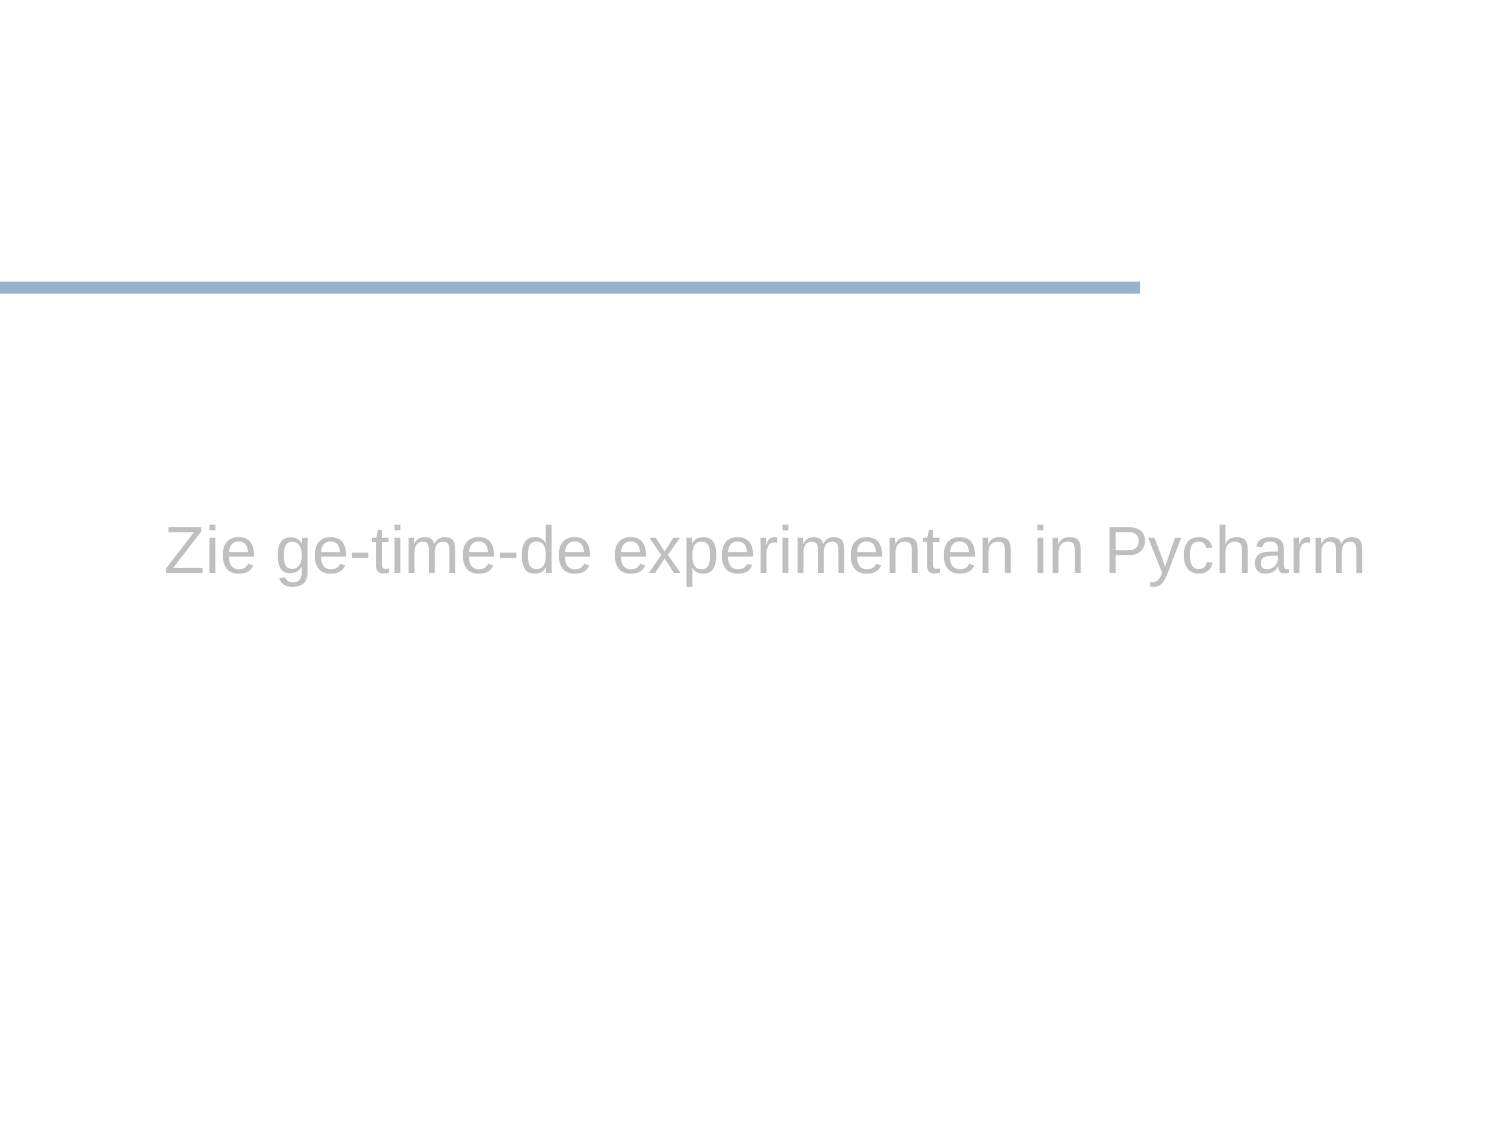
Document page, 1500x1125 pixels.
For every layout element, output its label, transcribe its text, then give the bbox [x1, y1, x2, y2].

list Zie ge-time-de experimenten in Pycharm [149, 312, 1481, 1000]
